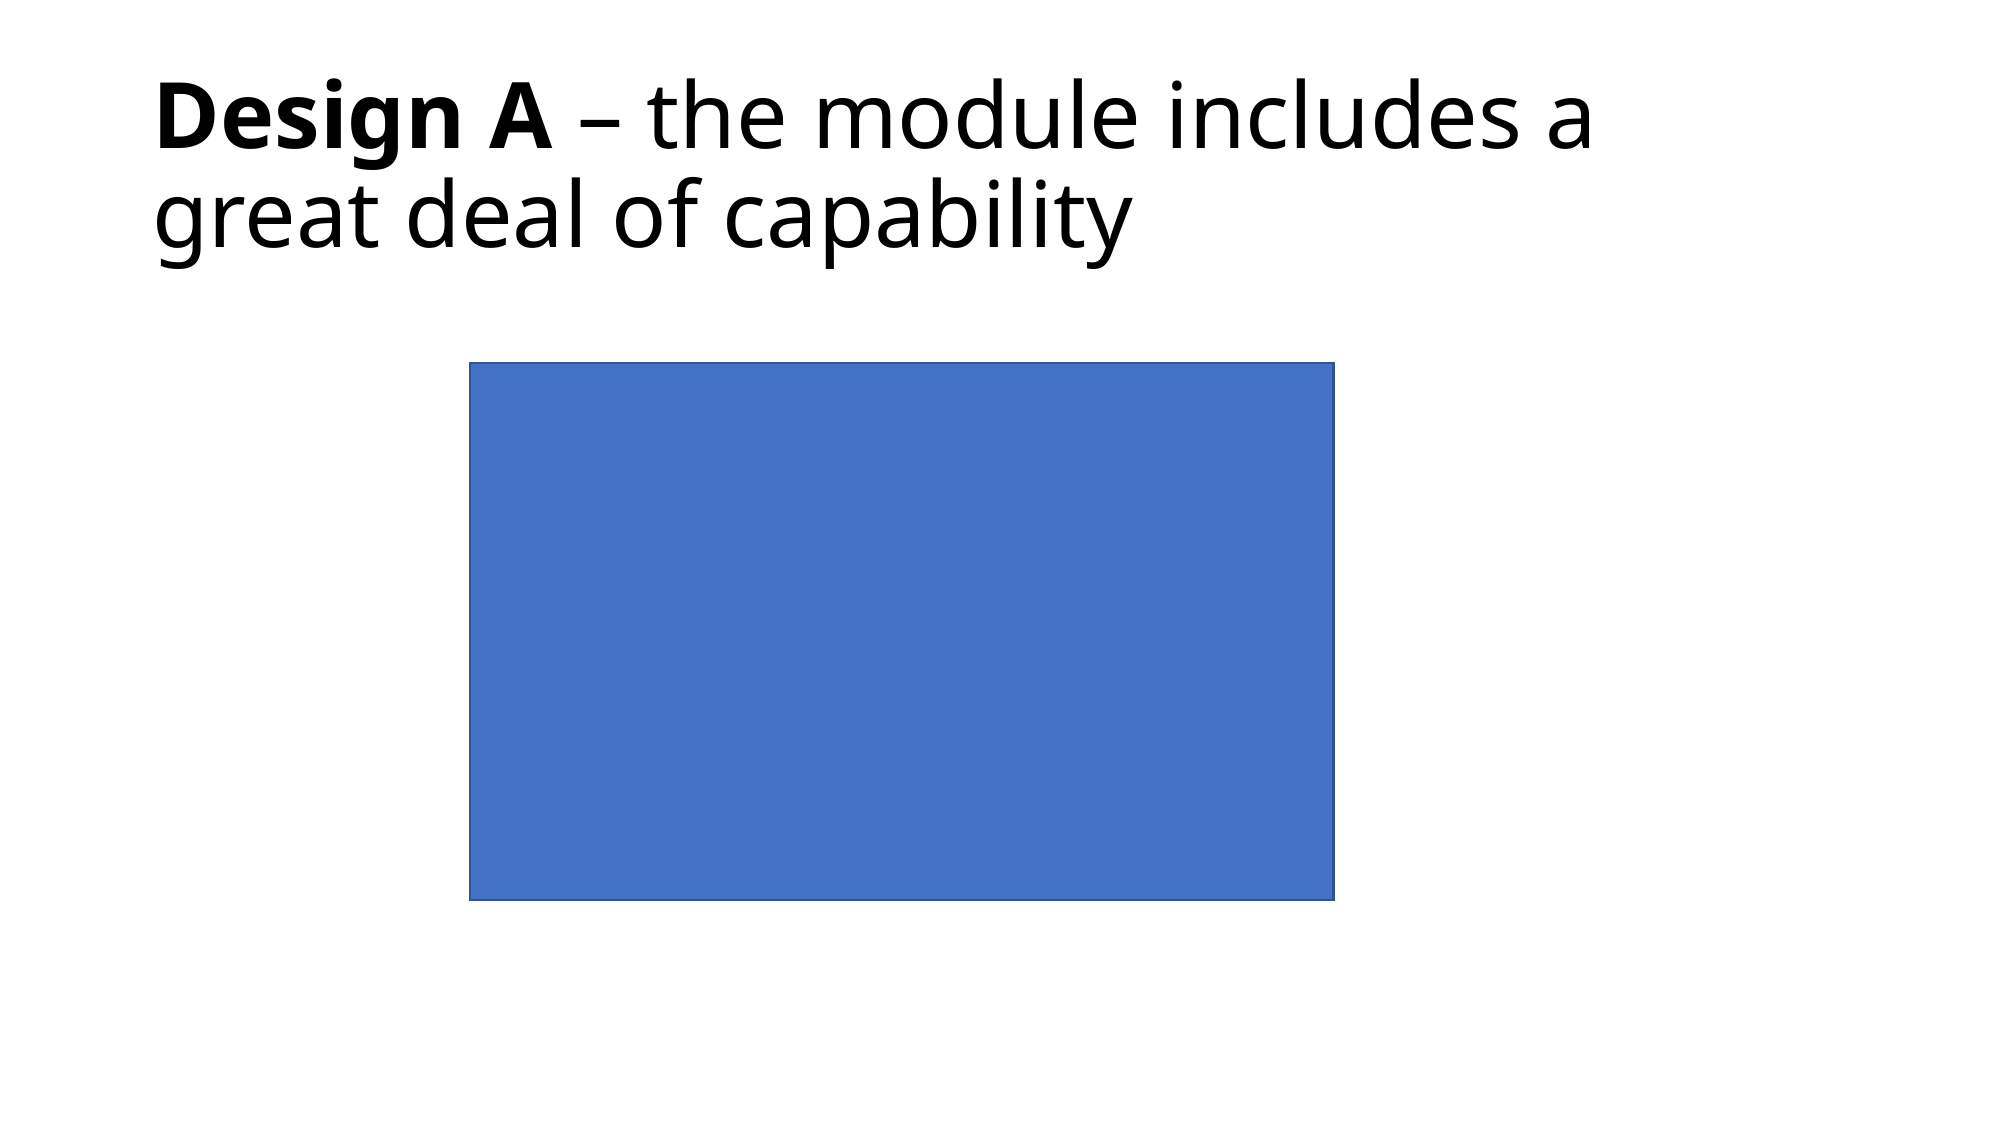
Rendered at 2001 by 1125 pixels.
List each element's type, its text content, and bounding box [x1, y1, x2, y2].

text_box [469, 362, 1335, 901]
title Design A – the module includes a great deal of capability [137, 59, 1863, 278]
